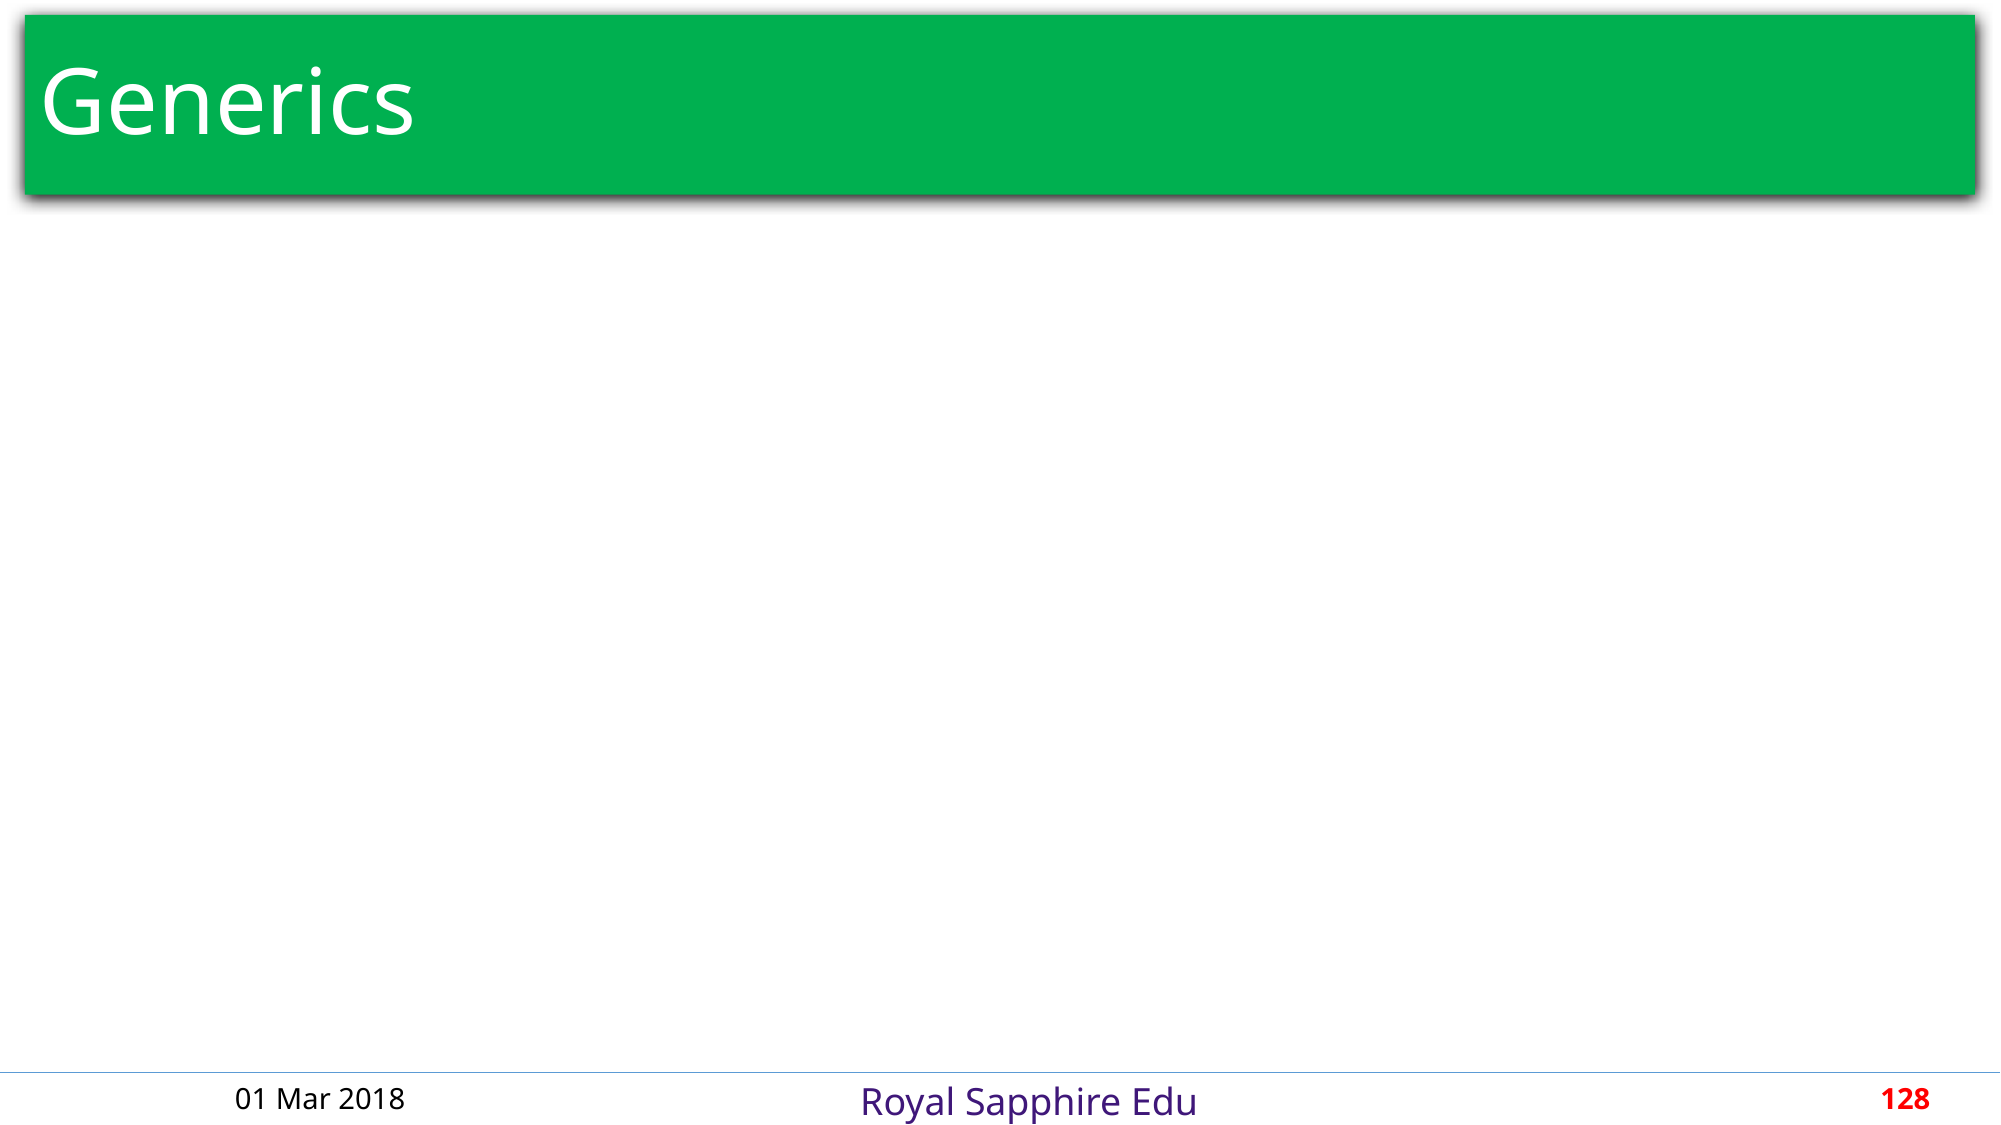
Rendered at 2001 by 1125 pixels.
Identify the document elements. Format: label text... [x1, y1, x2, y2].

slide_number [220, 1072, 671, 1115]
title Generics [24, 14, 1975, 195]
slide_number 128 [1495, 1072, 1946, 1115]
